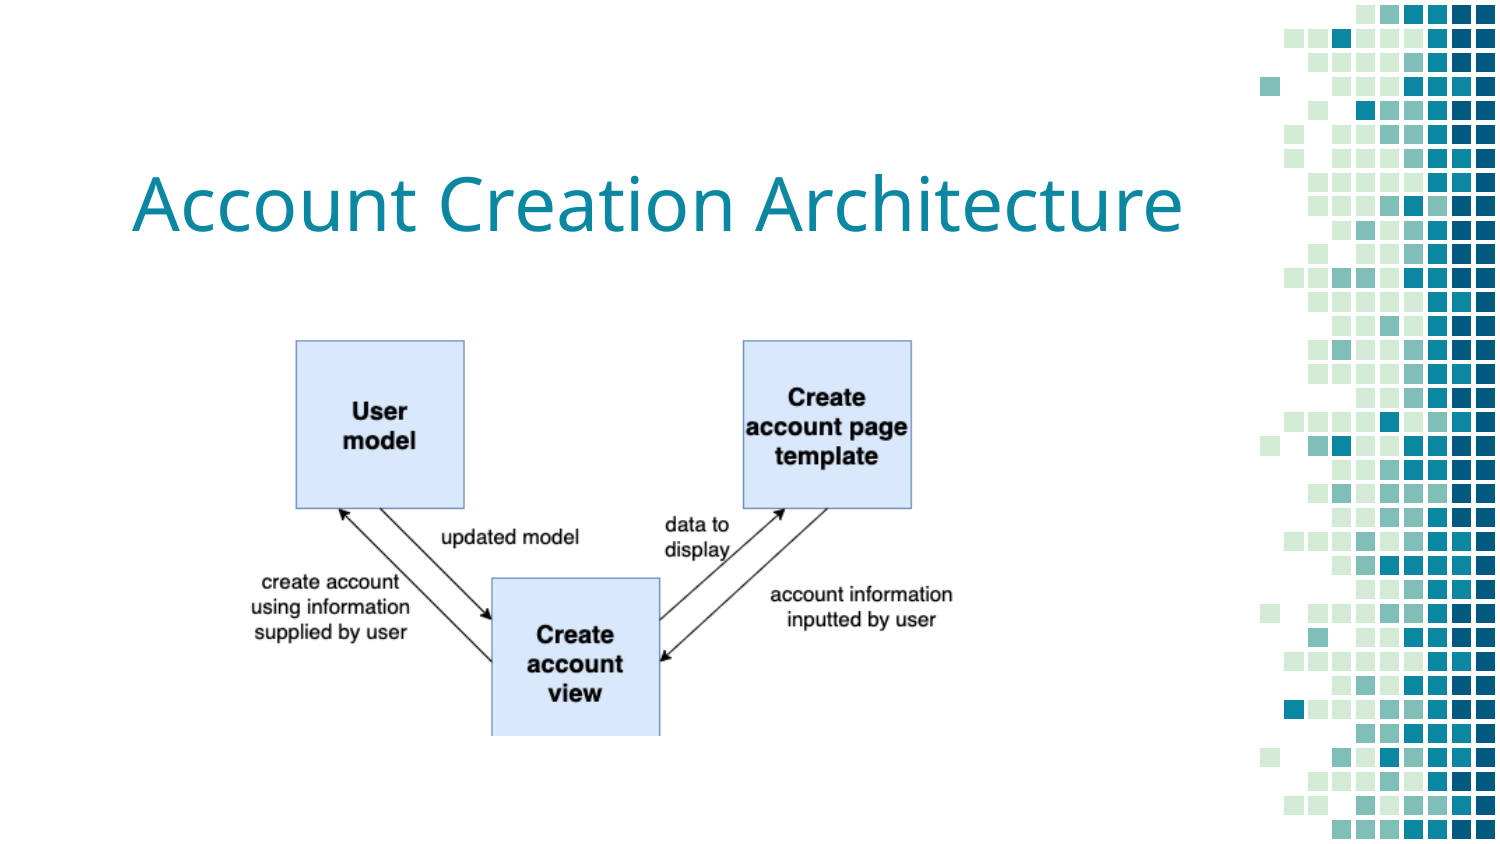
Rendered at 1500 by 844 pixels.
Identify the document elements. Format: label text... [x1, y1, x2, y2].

title Account Creation Architecture [117, 121, 1227, 262]
picture [177, 283, 996, 736]
